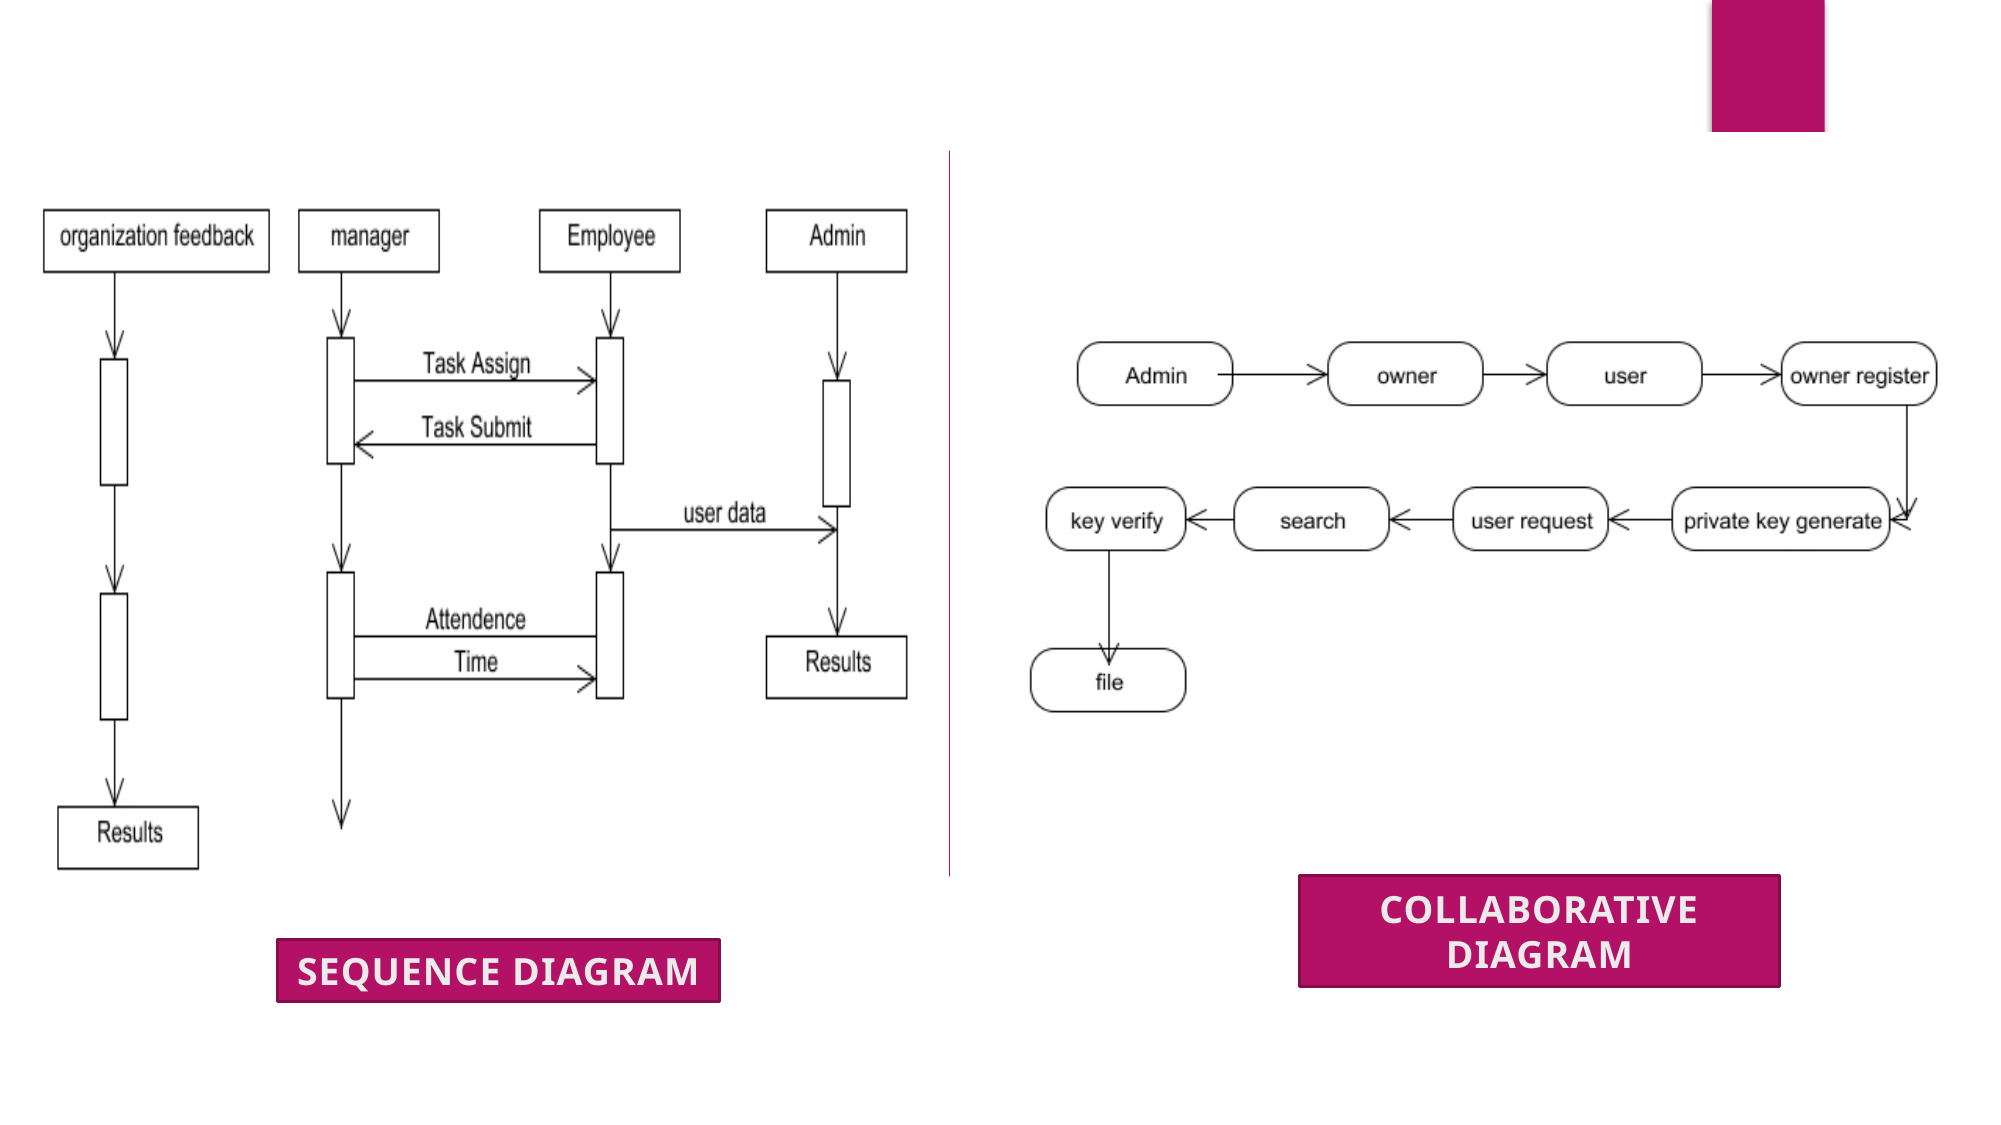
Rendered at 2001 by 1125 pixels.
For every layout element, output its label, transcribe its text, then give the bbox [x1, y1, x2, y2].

picture [999, 131, 1969, 746]
text_box COLLABORATIVE DIAGRAM [1298, 874, 1781, 988]
text_box SEQUENCE DIAGRAM [276, 938, 721, 1003]
picture [14, 167, 936, 913]
